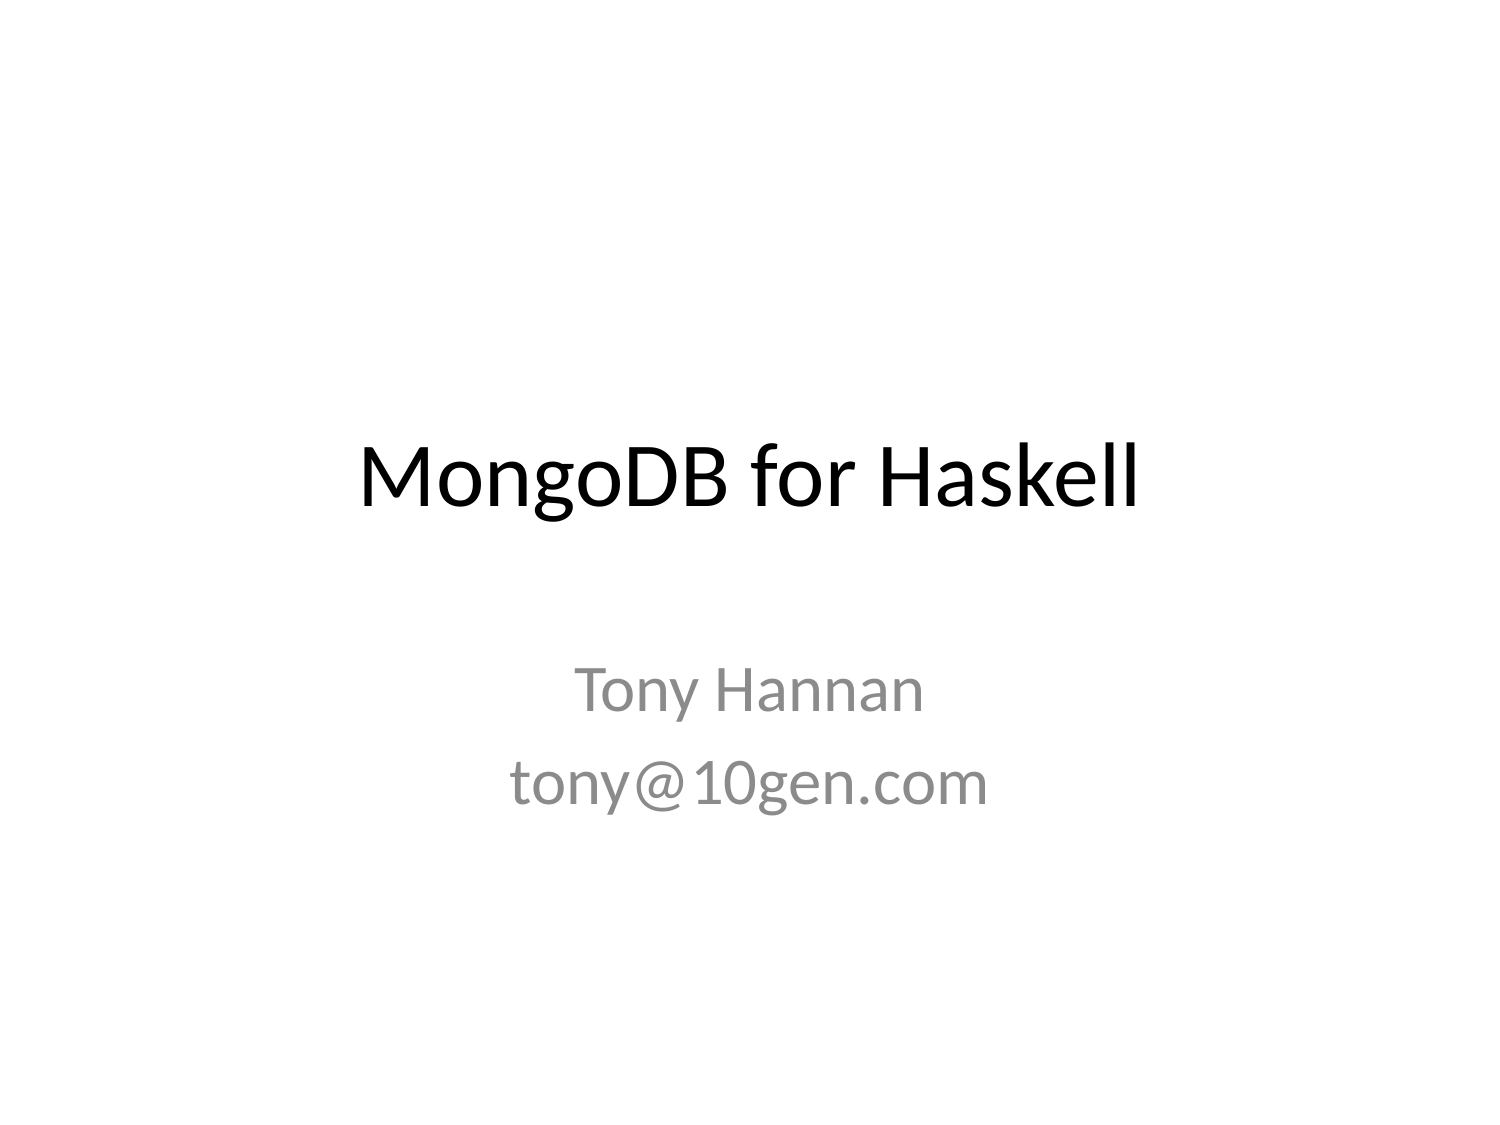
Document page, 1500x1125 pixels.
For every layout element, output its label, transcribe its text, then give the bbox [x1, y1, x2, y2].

subtitle Tony Hannan tony@10gen.com [225, 637, 1275, 925]
title MongoDB for Haskell [112, 349, 1388, 591]
